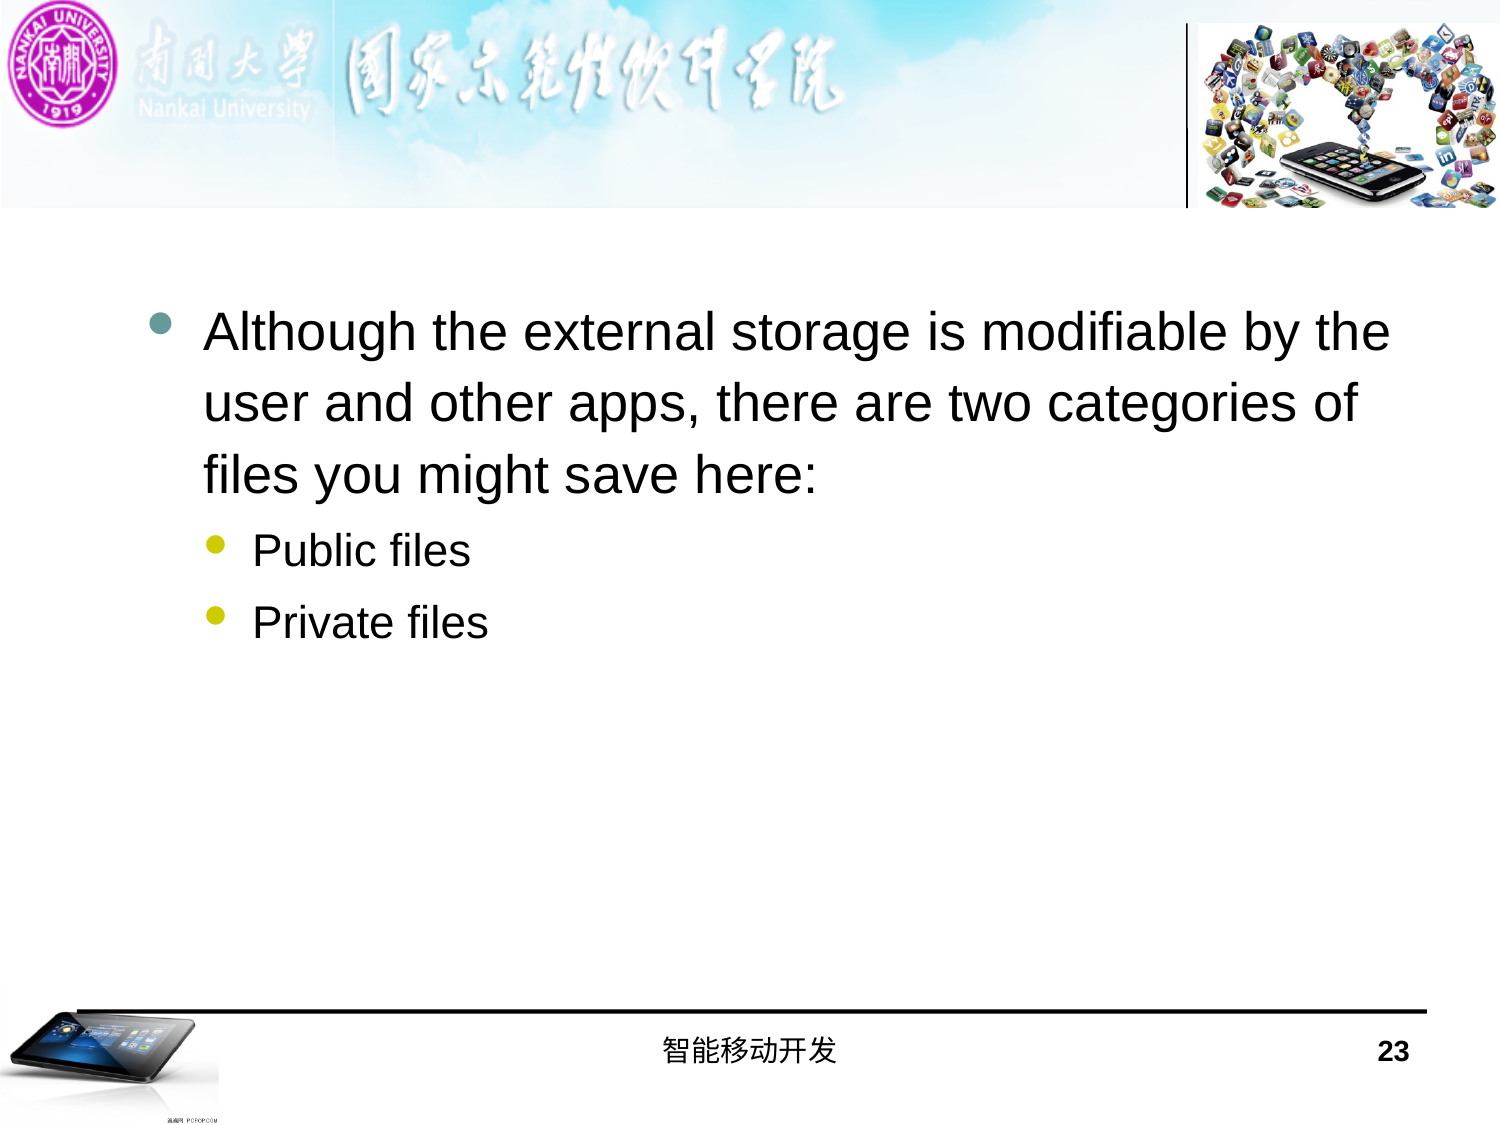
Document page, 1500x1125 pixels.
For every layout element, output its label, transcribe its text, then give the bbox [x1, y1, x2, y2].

list Although the external storage is modifiable by the user and other apps, there are two categories of files you might save here: Public files Private files [75, 282, 1425, 1006]
picture [0, 976, 219, 1125]
slide_number 23 [1074, 1024, 1425, 1103]
picture [1, 0, 1500, 208]
footer 智能移动开发 [512, 1024, 988, 1103]
